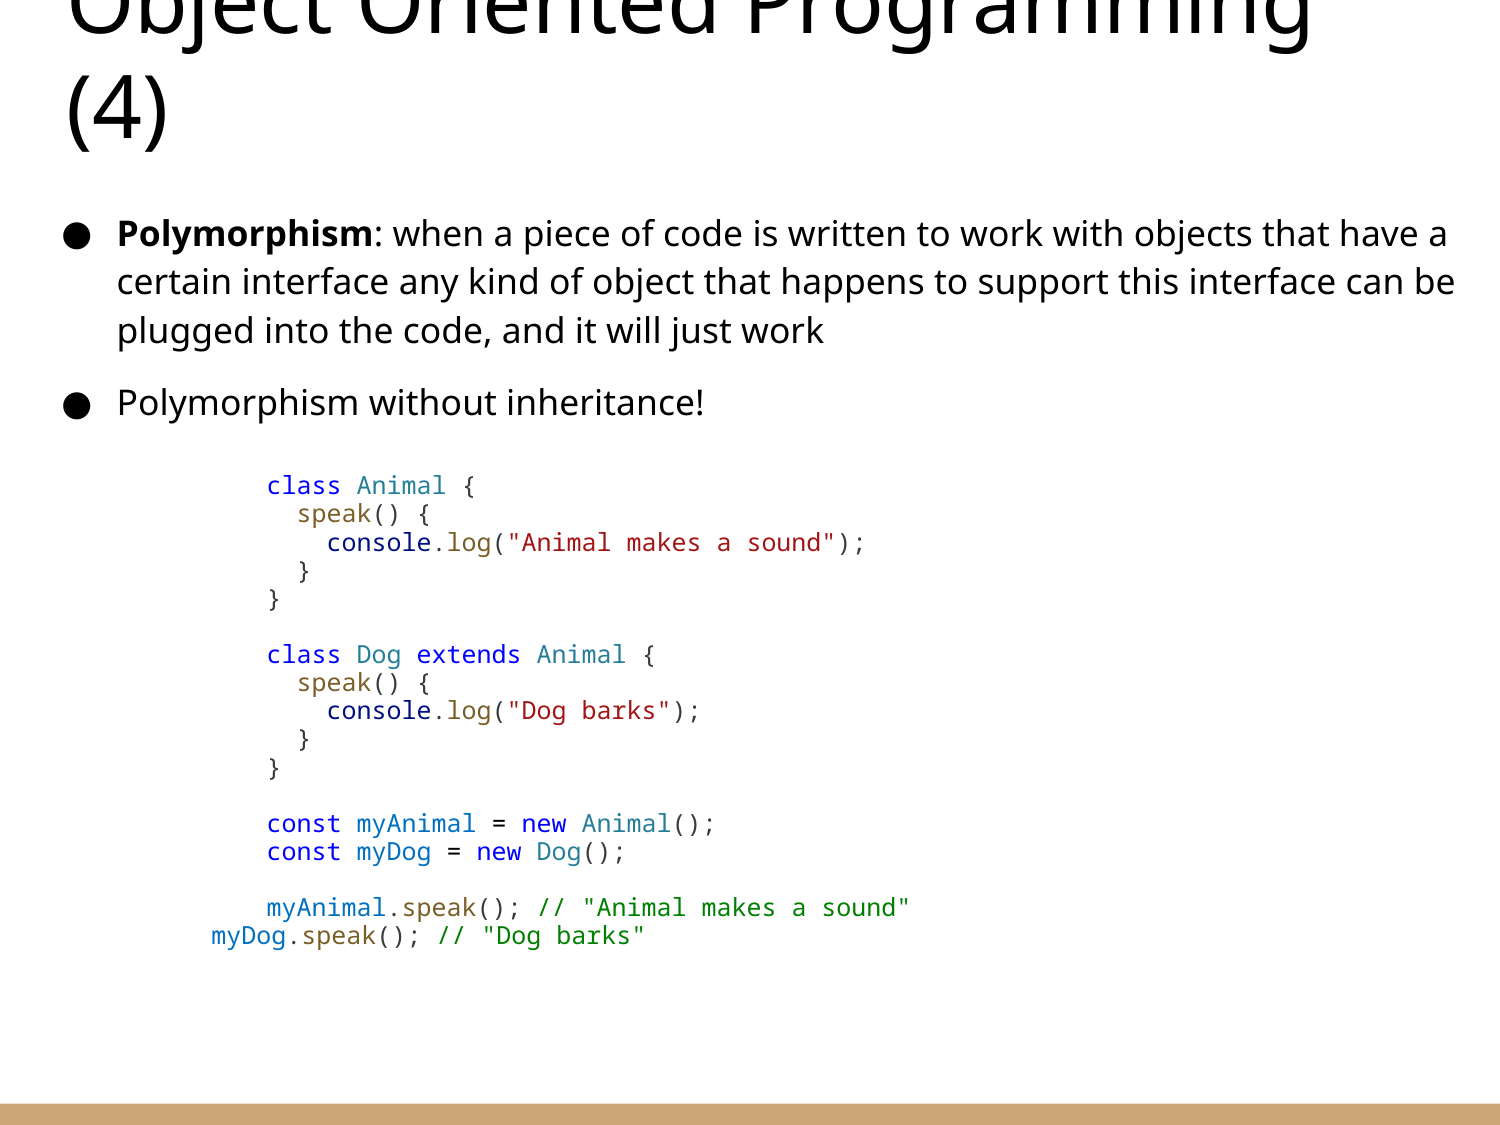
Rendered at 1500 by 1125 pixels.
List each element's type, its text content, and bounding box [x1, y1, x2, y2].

list Polymorphism: when a piece of code is written to work with objects that have a certain interface any kind of object that happens to support this interface can be plugged into the code, and it will just work Polymorphism without inheritance! class Animal { speak() { console.log("Animal makes a sound"); } } class Dog extends Animal { speak() { console.log("Dog barks"); } } const myAnimal = new Animal(); const myDog = new Dog(); myAnimal.speak(); // "Animal makes a sound" myDog.speak(); // "Dog barks" [26, 189, 1474, 1085]
title Object Oriented Programming (4) [51, 69, 1449, 172]
